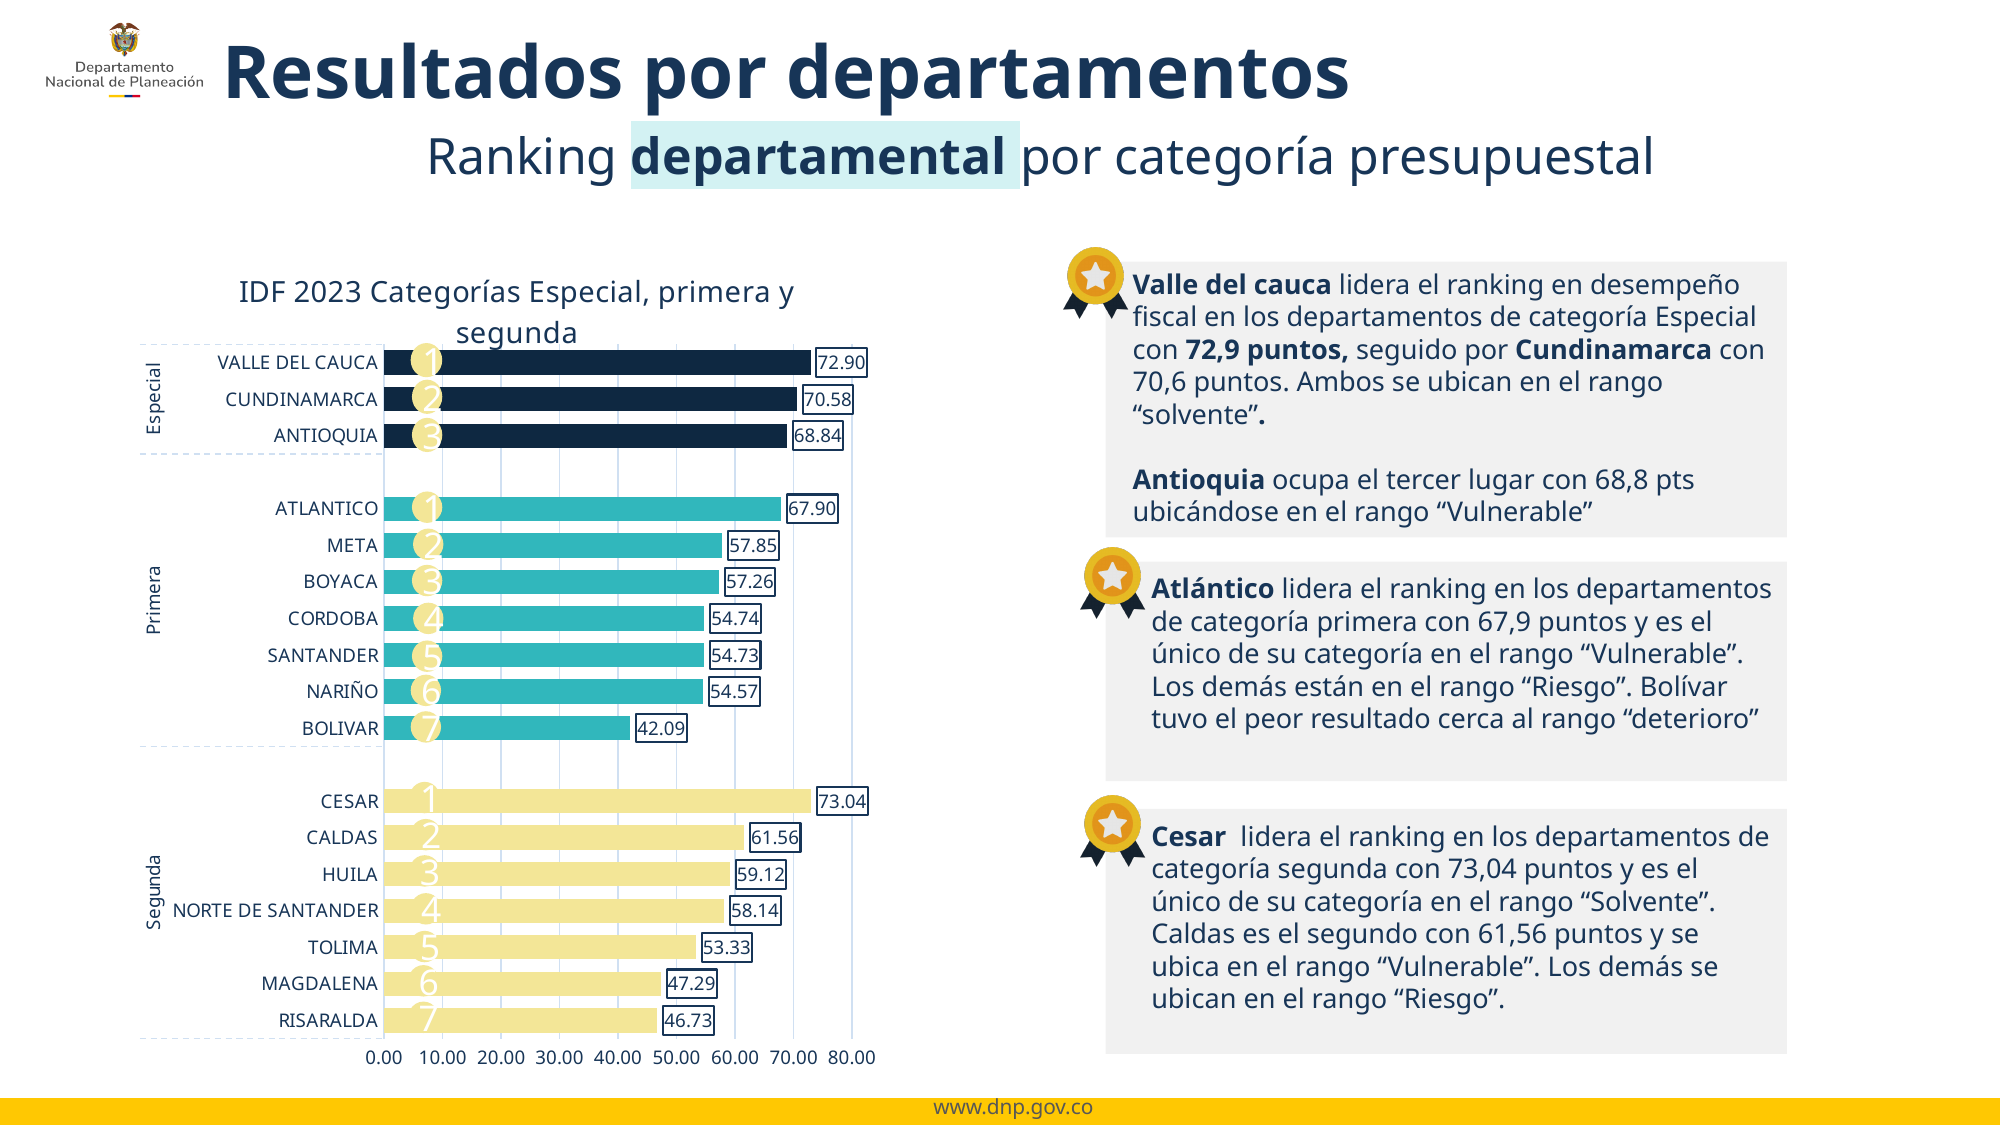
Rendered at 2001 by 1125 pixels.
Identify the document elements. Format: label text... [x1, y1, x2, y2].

chart [139, 236, 894, 1125]
text_box Ranking departamental por categoría presupuestal [109, 117, 1973, 192]
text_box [409, 782, 441, 1032]
text_box [1105, 319, 1787, 538]
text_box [411, 492, 443, 742]
text_box Cesar lidera el ranking en los departamentos de categoría segunda con 73,04 puntos y es el único de su categoría en el rango “Solvente”. Caldas es el segundo con 61,56 puntos y se ubica en el rango “Vulnerable”. Los demás se ubican en el rango “Riesgo”. [1136, 811, 1787, 1022]
picture [22, 0, 227, 115]
picture [1060, 247, 1131, 319]
text_box [1105, 867, 1787, 1054]
text_box [1105, 619, 1787, 782]
picture [1077, 547, 1148, 619]
text_box Atlántico lidera el ranking en los departamentos de categoría primera con 67,9 puntos y es el único de su categoría en el rango “Vulnerable”. Los demás están en el rango “Riesgo”. Bolívar tuvo el peor resultado cerca al rango “deterioro” [1136, 564, 1787, 774]
text_box Valle del cauca lidera el ranking en desempeño fiscal en los departamentos de categoría Especial con 72,9 puntos, seguido por Cundinamarca con 70,6 puntos. Ambos se ubican en el rango “solvente”. Antioquia ocupa el tercer lugar con 68,8 pts ubicándose en el rango “Vulnerable” [1117, 259, 1787, 535]
text_box Resultados por departamentos [207, 28, 1708, 117]
picture [1077, 795, 1148, 867]
